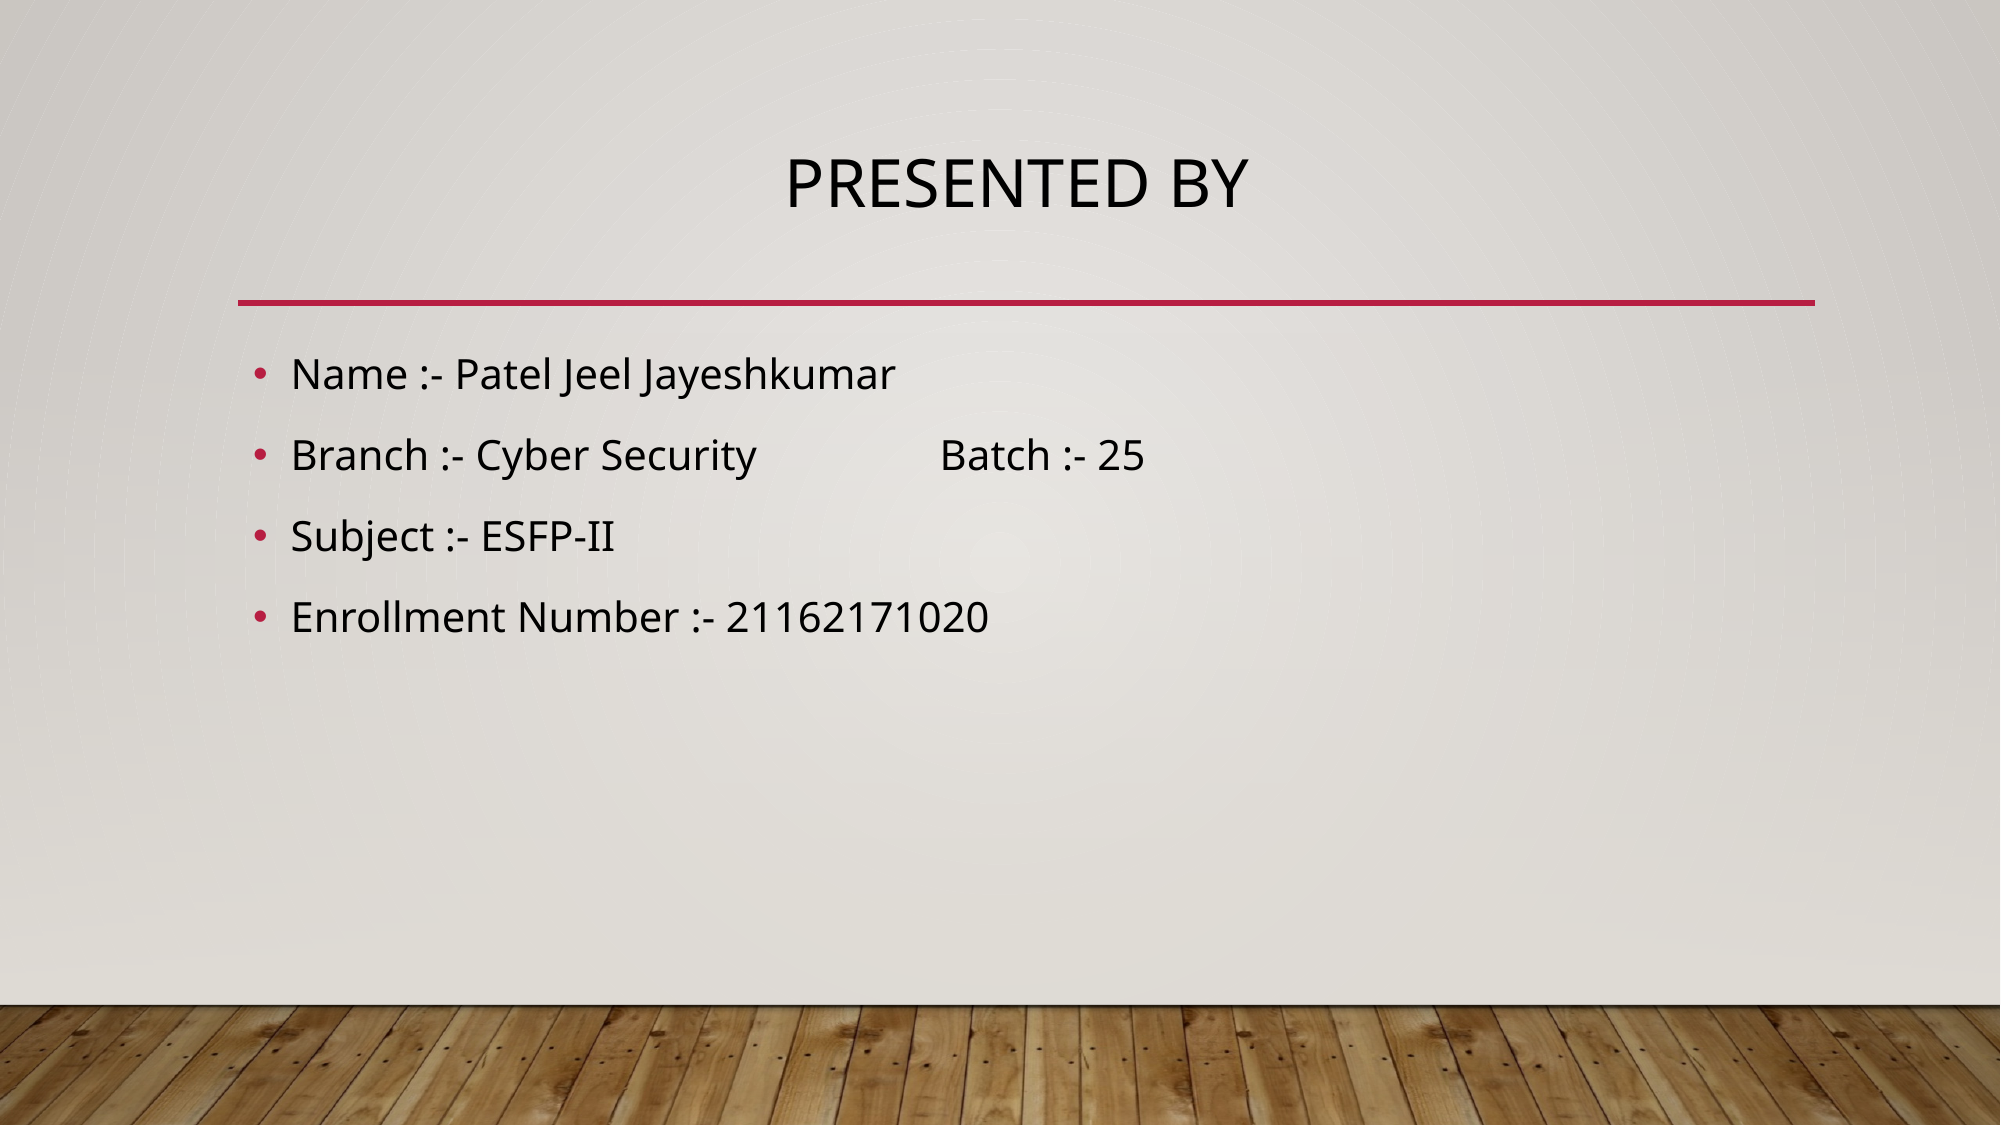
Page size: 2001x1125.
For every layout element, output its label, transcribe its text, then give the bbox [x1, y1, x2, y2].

title Presented by [238, 142, 1814, 315]
list Name :- Patel Jeel Jayeshkumar Branch :- Cyber Security Batch :- 25 Subject :- ESFP-II Enrollment Number :- 21162171020 [238, 330, 1814, 897]
picture [0, 1005, 2000, 1125]
